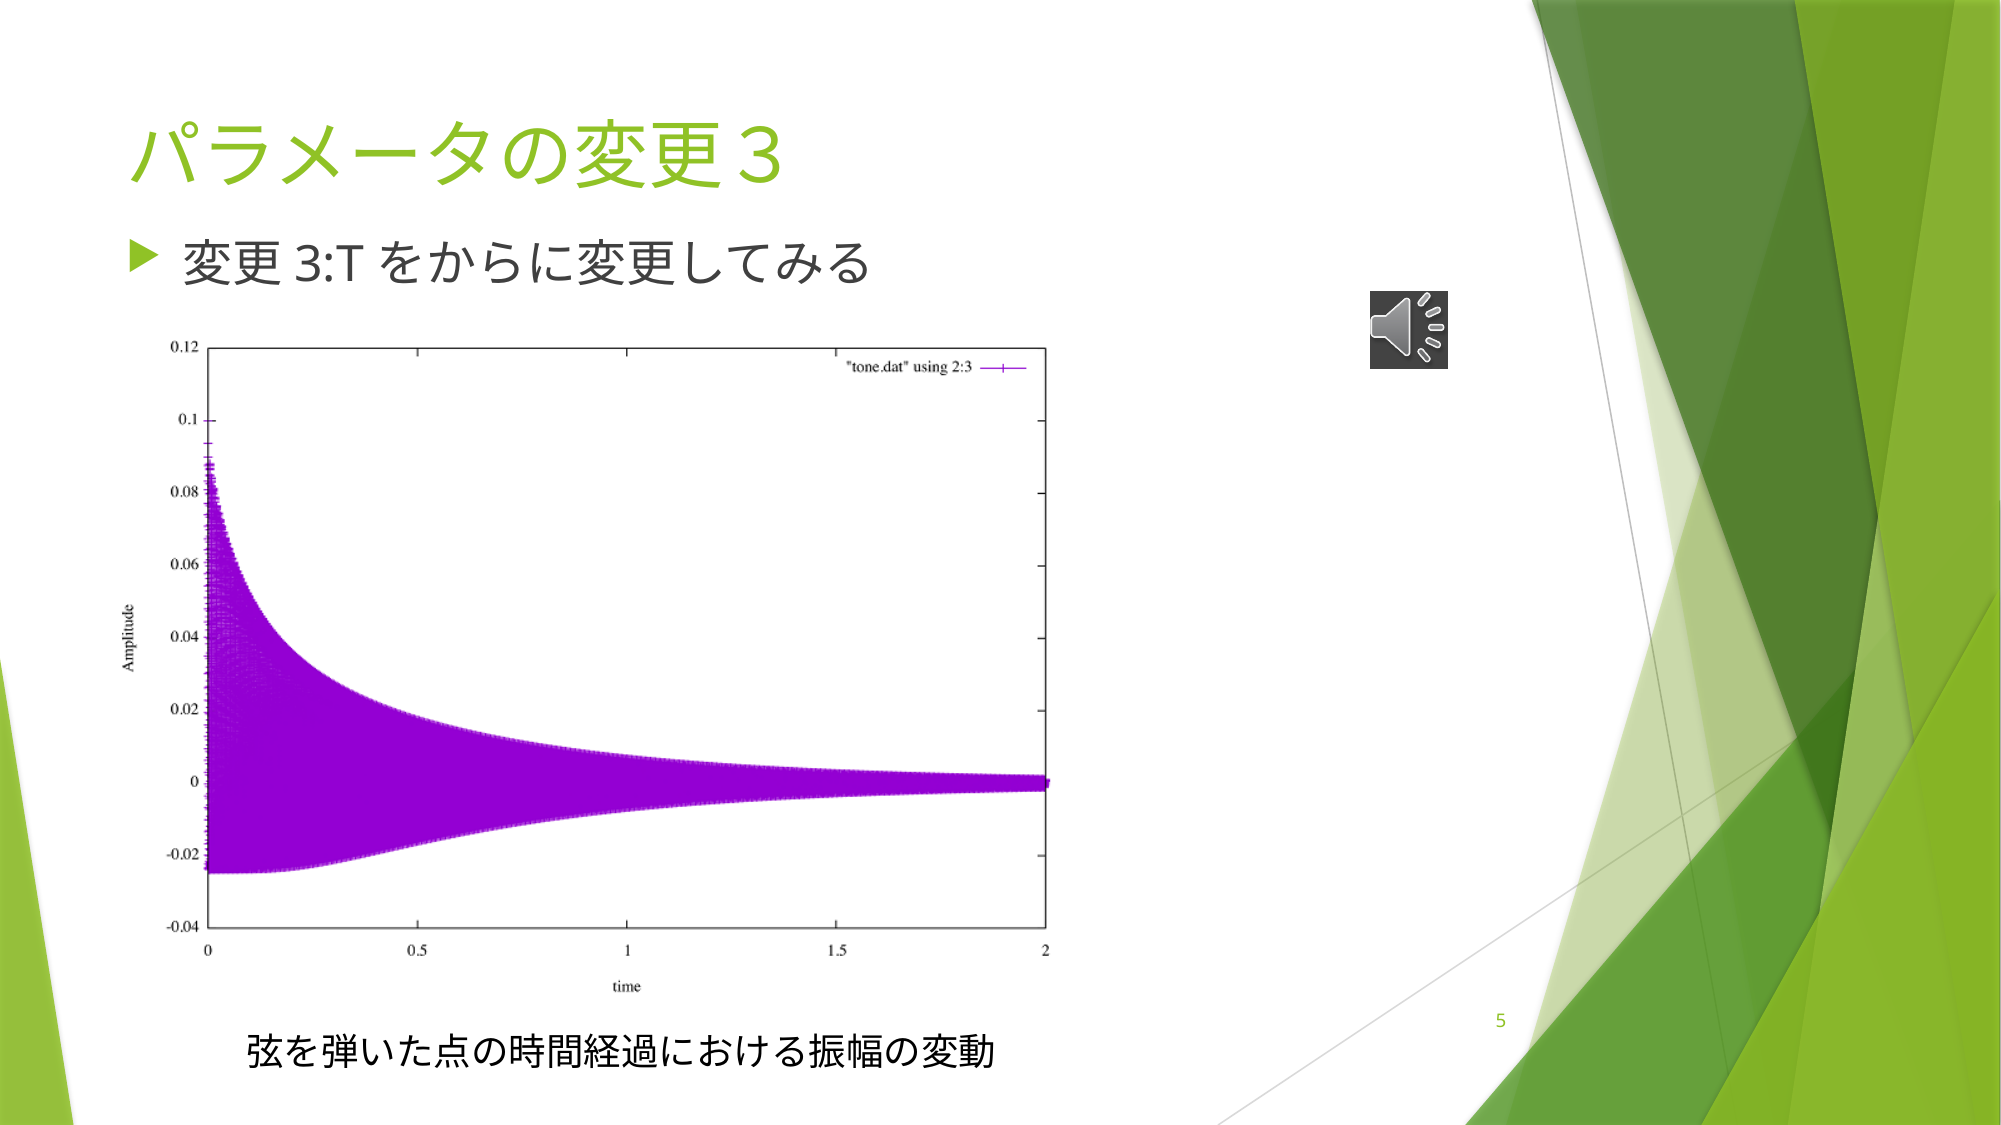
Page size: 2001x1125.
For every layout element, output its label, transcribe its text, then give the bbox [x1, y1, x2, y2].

picture [110, 329, 1075, 1007]
title パラメータの変更３ [111, 99, 1522, 224]
slide_number 5 [1409, 991, 1522, 1051]
picture [1368, 289, 1450, 371]
text_box 弦を弾いた点の時間経過における振幅の変動 [231, 1021, 1186, 1081]
